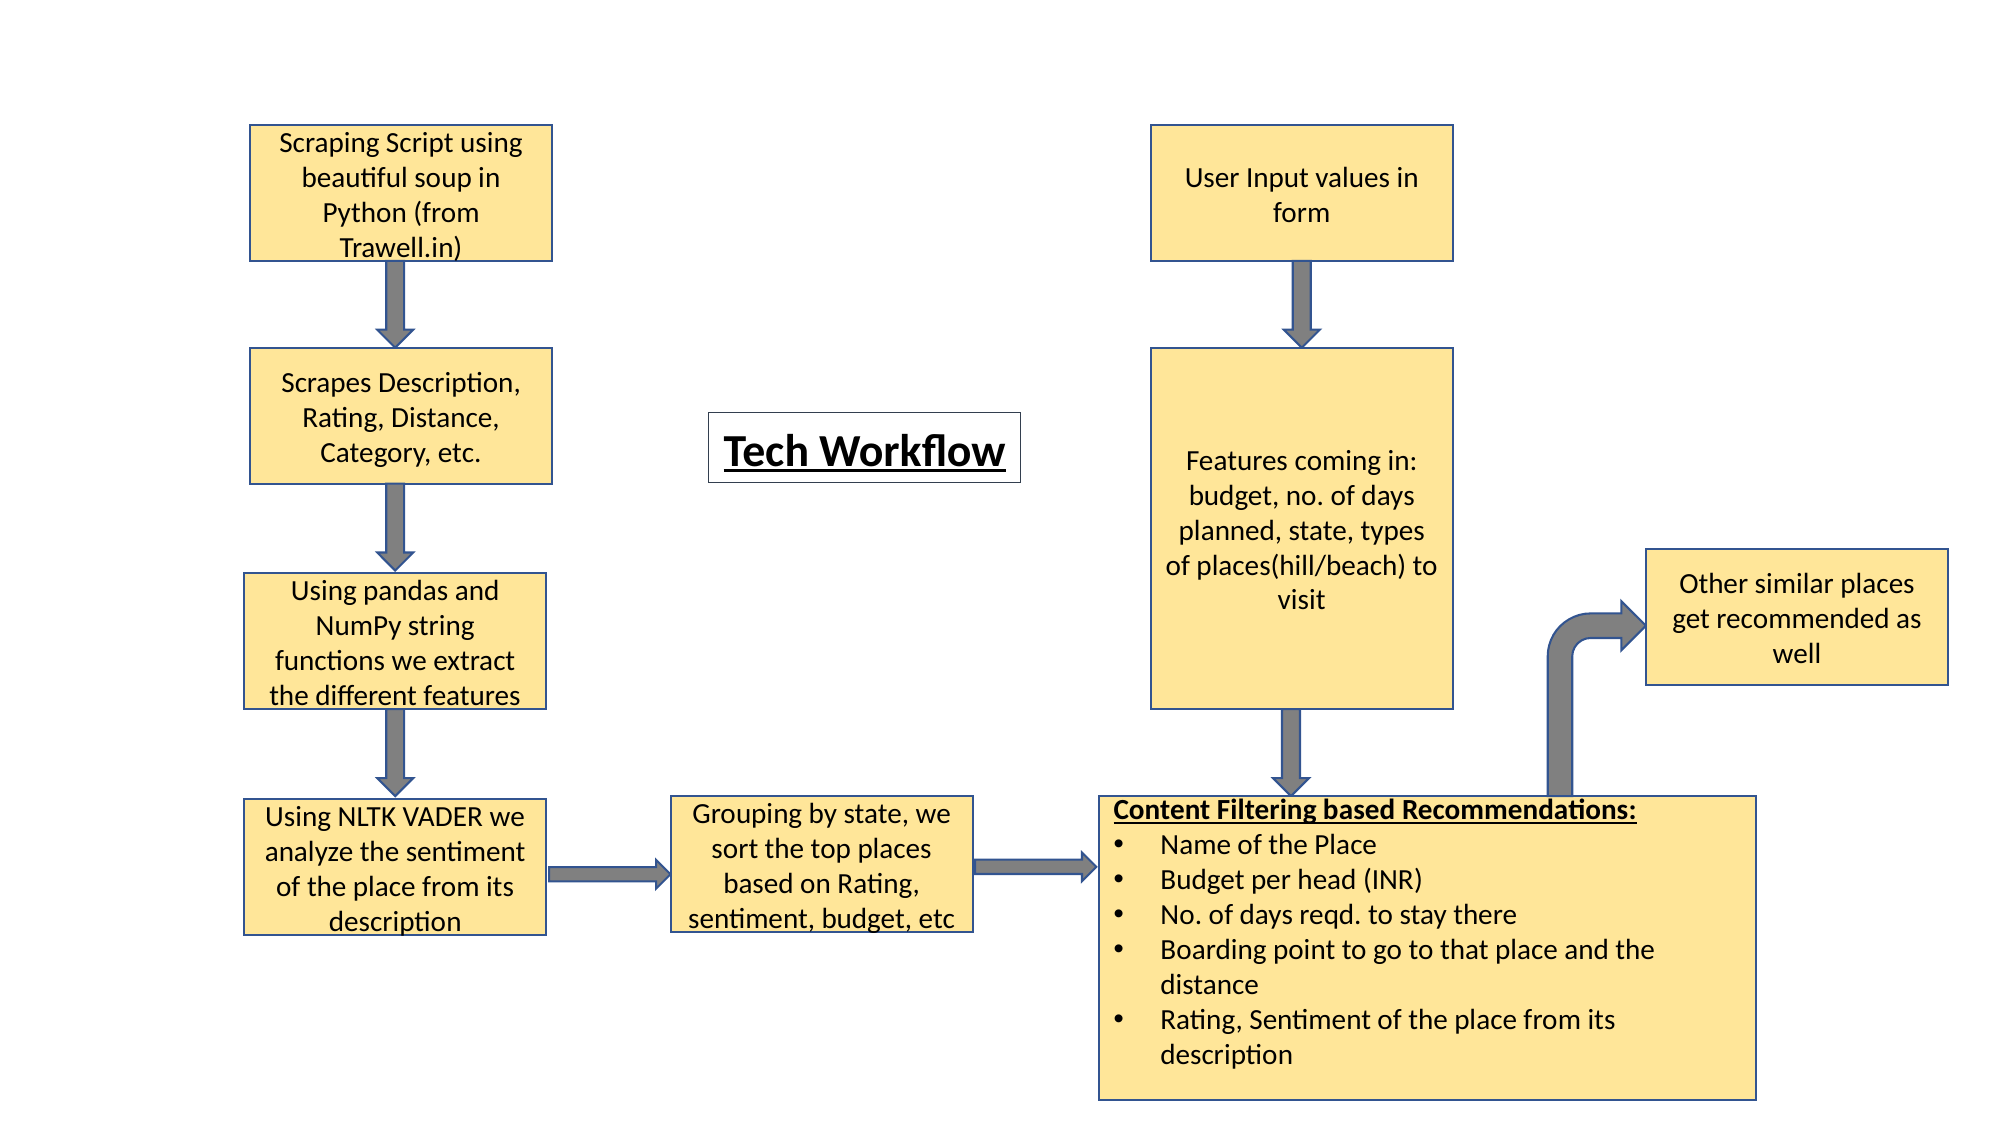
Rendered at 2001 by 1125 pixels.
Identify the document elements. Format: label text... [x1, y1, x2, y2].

text_box [974, 850, 1098, 884]
text_box User Input values in form [1150, 124, 1454, 262]
text_box [1270, 708, 1312, 795]
text_box [548, 857, 672, 892]
text_box Using NLTK VADER we analyze the sentiment of the place from its description [243, 798, 547, 936]
text_box Content Filtering based Recommendations: Name of the Place Budget per head (INR) No. of days reqd. to stay there Boarding point to go to that place and the distance Rating, Sentiment of the place from its description [1098, 795, 1757, 1101]
text_box Features coming in: budget, no. of days planned, state, types of places(hill/beach) to visit [1150, 347, 1454, 710]
text_box [374, 259, 416, 347]
text_box [374, 482, 416, 572]
text_box [1546, 598, 1645, 798]
text_box [1281, 259, 1323, 347]
text_box Using pandas and NumPy string functions we extract the different features [243, 572, 547, 710]
text_box Scrapes Description, Rating, Distance, Category, etc. [249, 347, 553, 485]
text_box Other similar places get recommended as well [1645, 548, 1949, 686]
text_box Grouping by state, we sort the top places based on Rating, sentiment, budget, etc [670, 795, 974, 933]
text_box Scraping Script using beautiful soup in Python (from Trawell.in) [249, 124, 553, 262]
text_box [374, 708, 416, 798]
text_box Tech Workflow [708, 412, 1021, 483]
